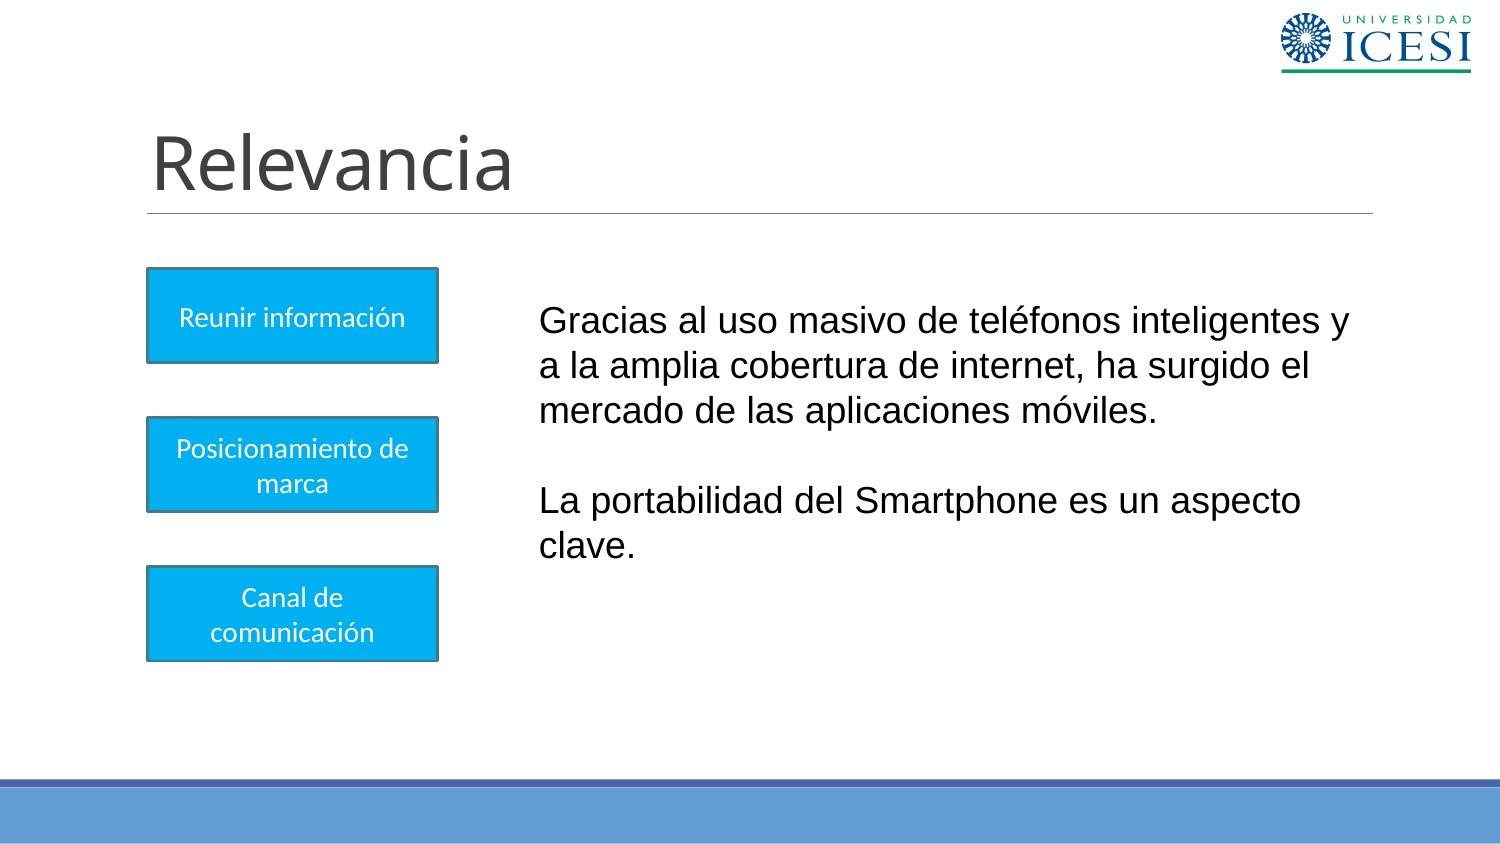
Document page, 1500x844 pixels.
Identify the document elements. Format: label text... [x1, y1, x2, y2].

text_box Posicionamiento de marca [146, 416, 439, 513]
text_box Canal de comunicación [146, 565, 439, 662]
text_box Gracias al uso masivo de teléfonos inteligentes y a la amplia cobertura de internet, ha surgido el mercado de las aplicaciones móviles. La portabilidad del Smartphone es un aspecto clave. [524, 288, 1371, 574]
text_box Reunir información [146, 267, 439, 364]
title Relevancia [135, 35, 1373, 214]
picture [1281, 13, 1472, 74]
